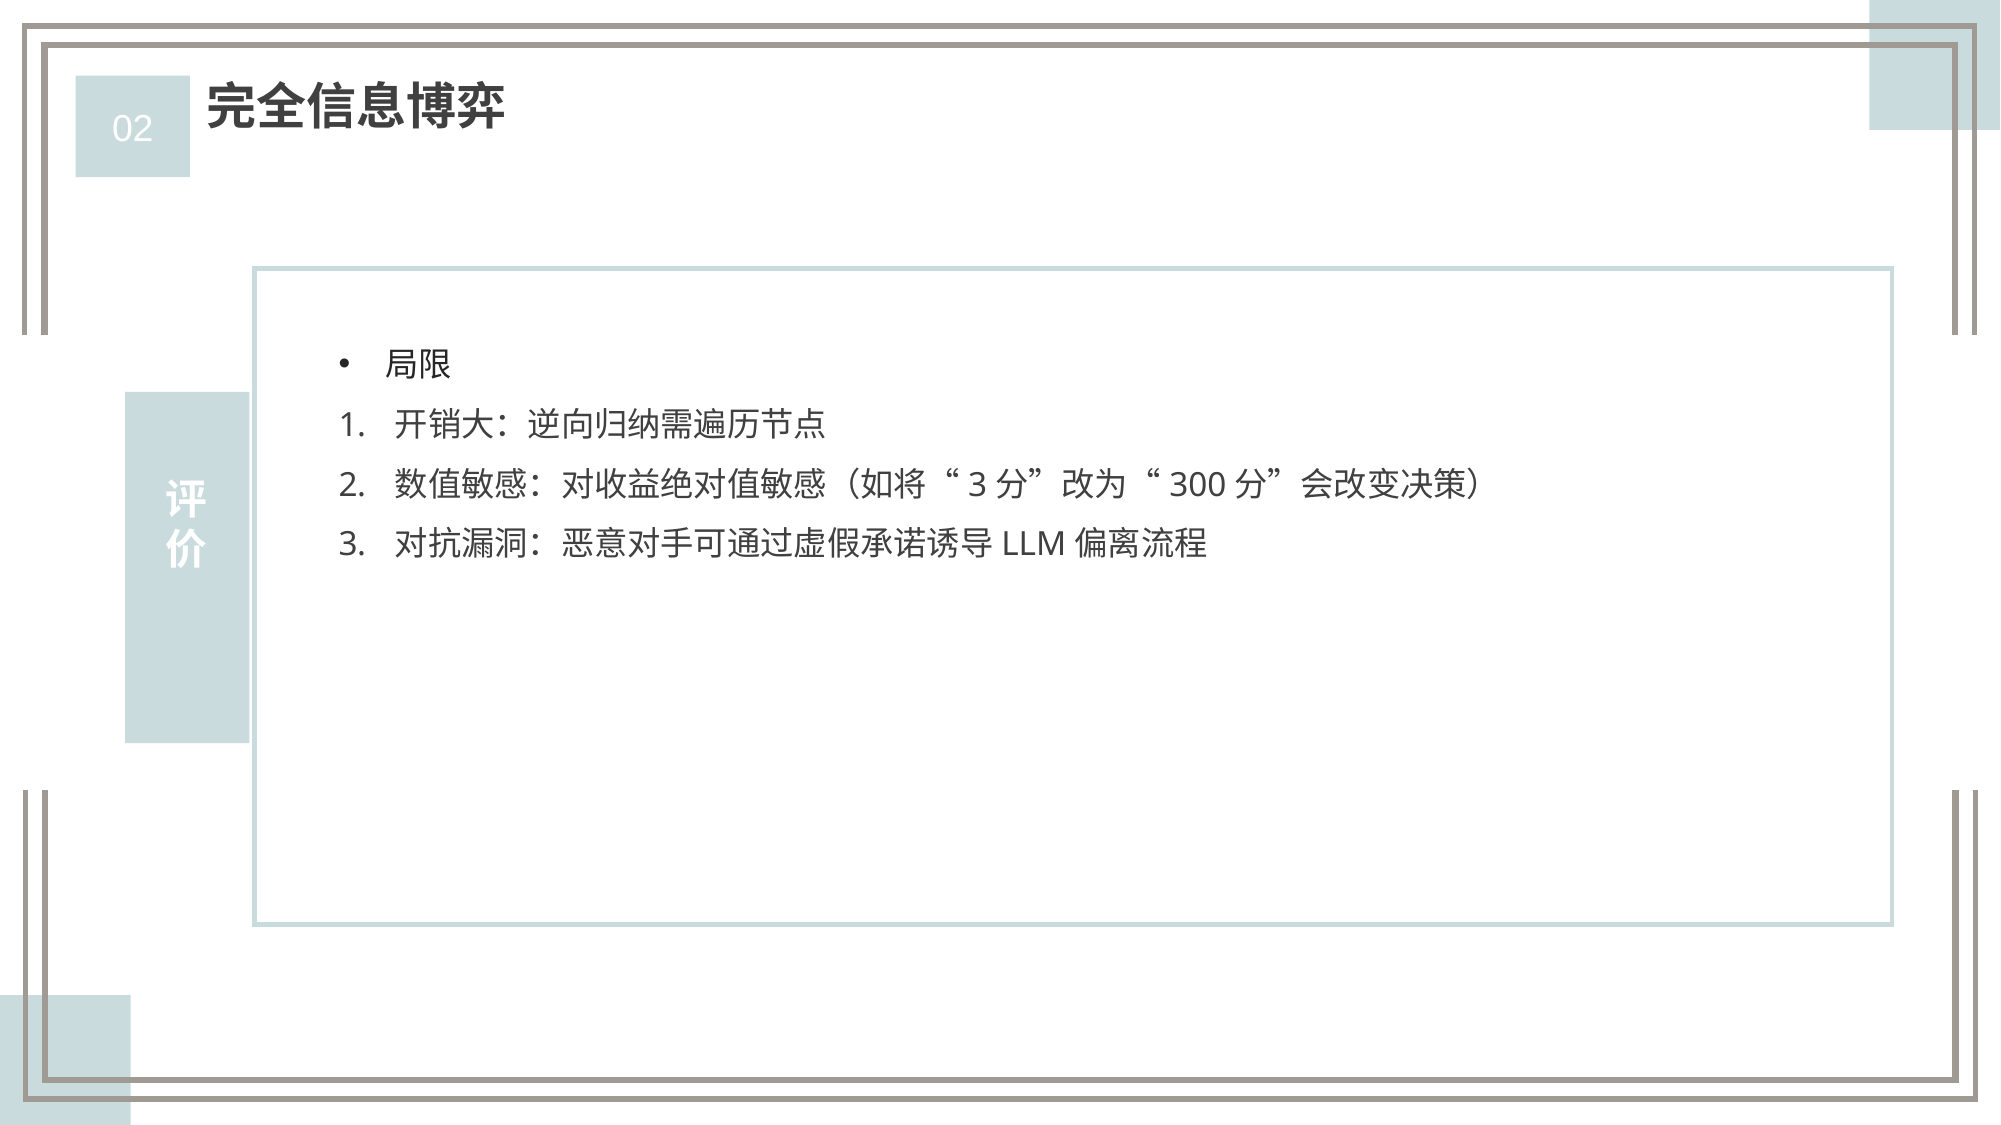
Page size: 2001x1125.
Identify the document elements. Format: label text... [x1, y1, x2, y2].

text_box 完全信息博弈 [191, 67, 522, 142]
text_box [125, 391, 250, 744]
text_box 局限 开销大：逆向归纳需遍历节点 数值敏感：对收益绝对值敏感（如将“3分”改为“300分”会改变决策） 对抗漏洞：恶意对手可通过虚假承诺诱导LLM偏离流程 [323, 315, 1824, 570]
text_box [253, 267, 1893, 925]
text_box 02 [75, 75, 191, 178]
